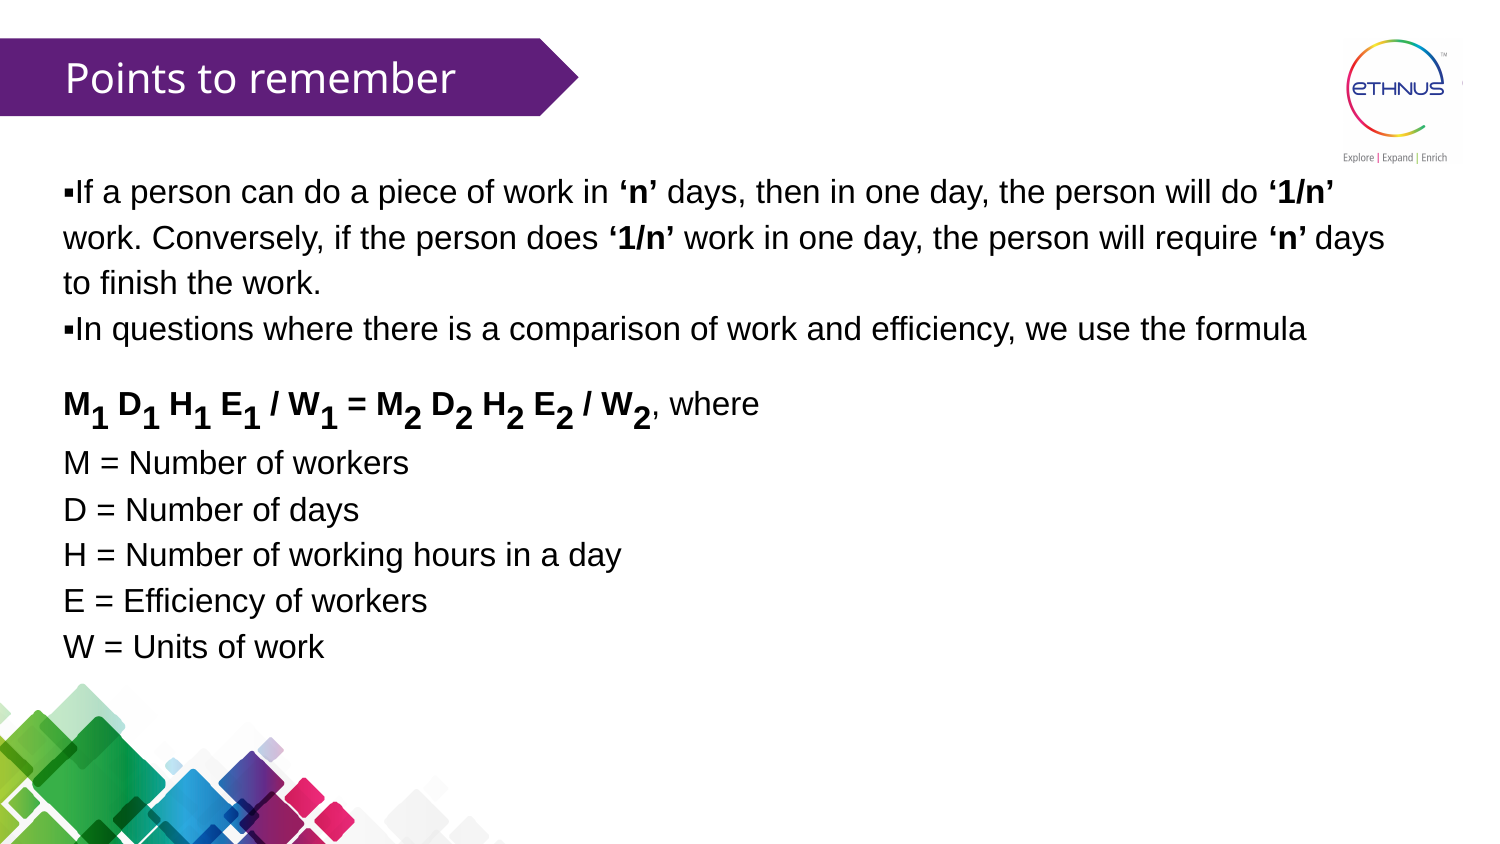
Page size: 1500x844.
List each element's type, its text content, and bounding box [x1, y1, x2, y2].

picture [0, 668, 732, 844]
text_box ▪If a person can do a piece of work in ‘n’ days, then in one day, the person will do ‘1/n’ work. Conversely, if the person does ‘1/n’ work in one day, the person will require ‘n’ days to finish the work. ▪In questions where there is a comparison of work and efficiency, we use the formula M1 D1 H1 E1 / W1 = M2 D2 H2 E2 / W2, where M = Number of workers D = Number of days H = Number of working hours in a day E = Efficiency of workers W = Units of work [63, 163, 1388, 680]
picture [1343, 38, 1463, 165]
text_box Points to remember [0, 38, 732, 117]
